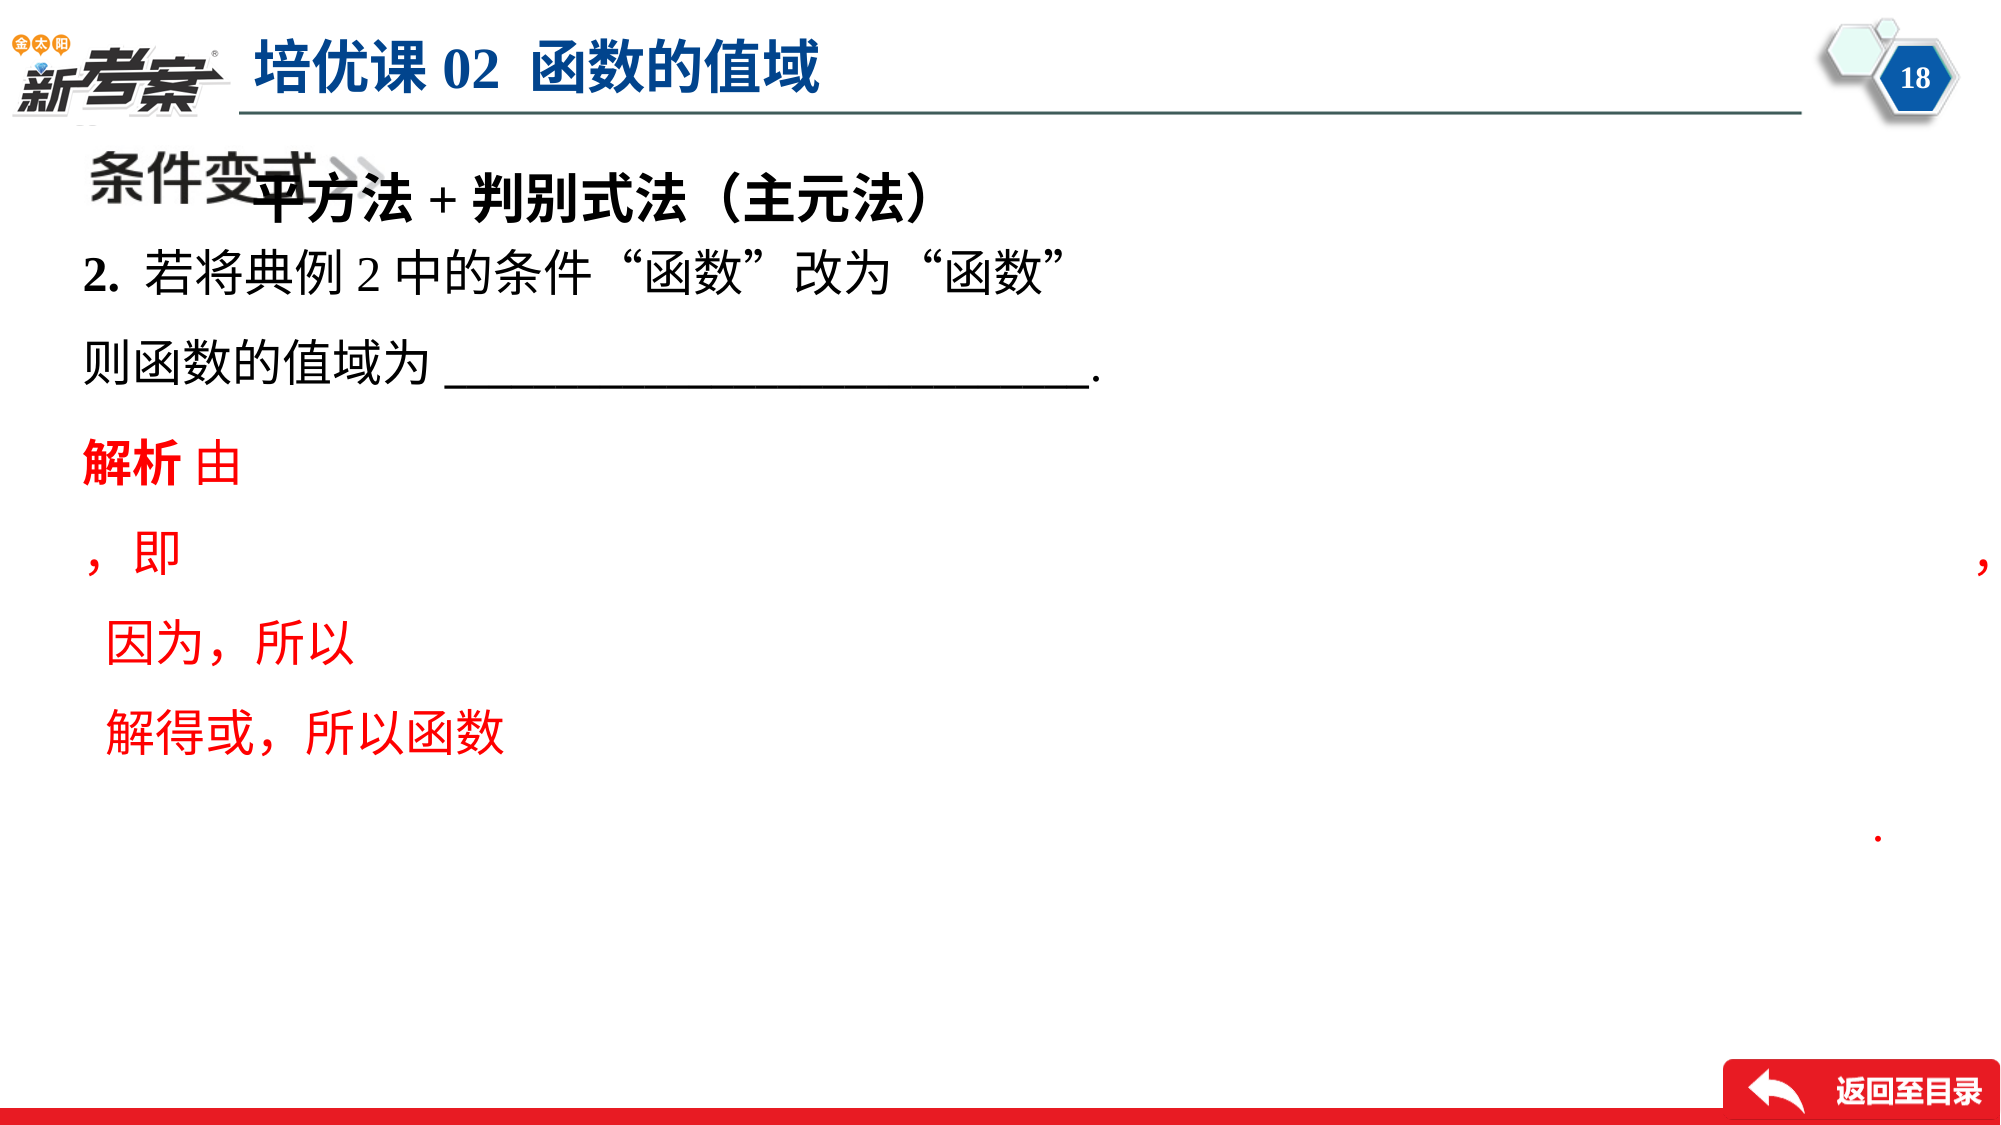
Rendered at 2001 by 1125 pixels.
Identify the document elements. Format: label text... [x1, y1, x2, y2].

picture [0, 0, 2001, 1125]
text_box &4& 平方法+判别式法（主元法） [82, 123, 1917, 243]
